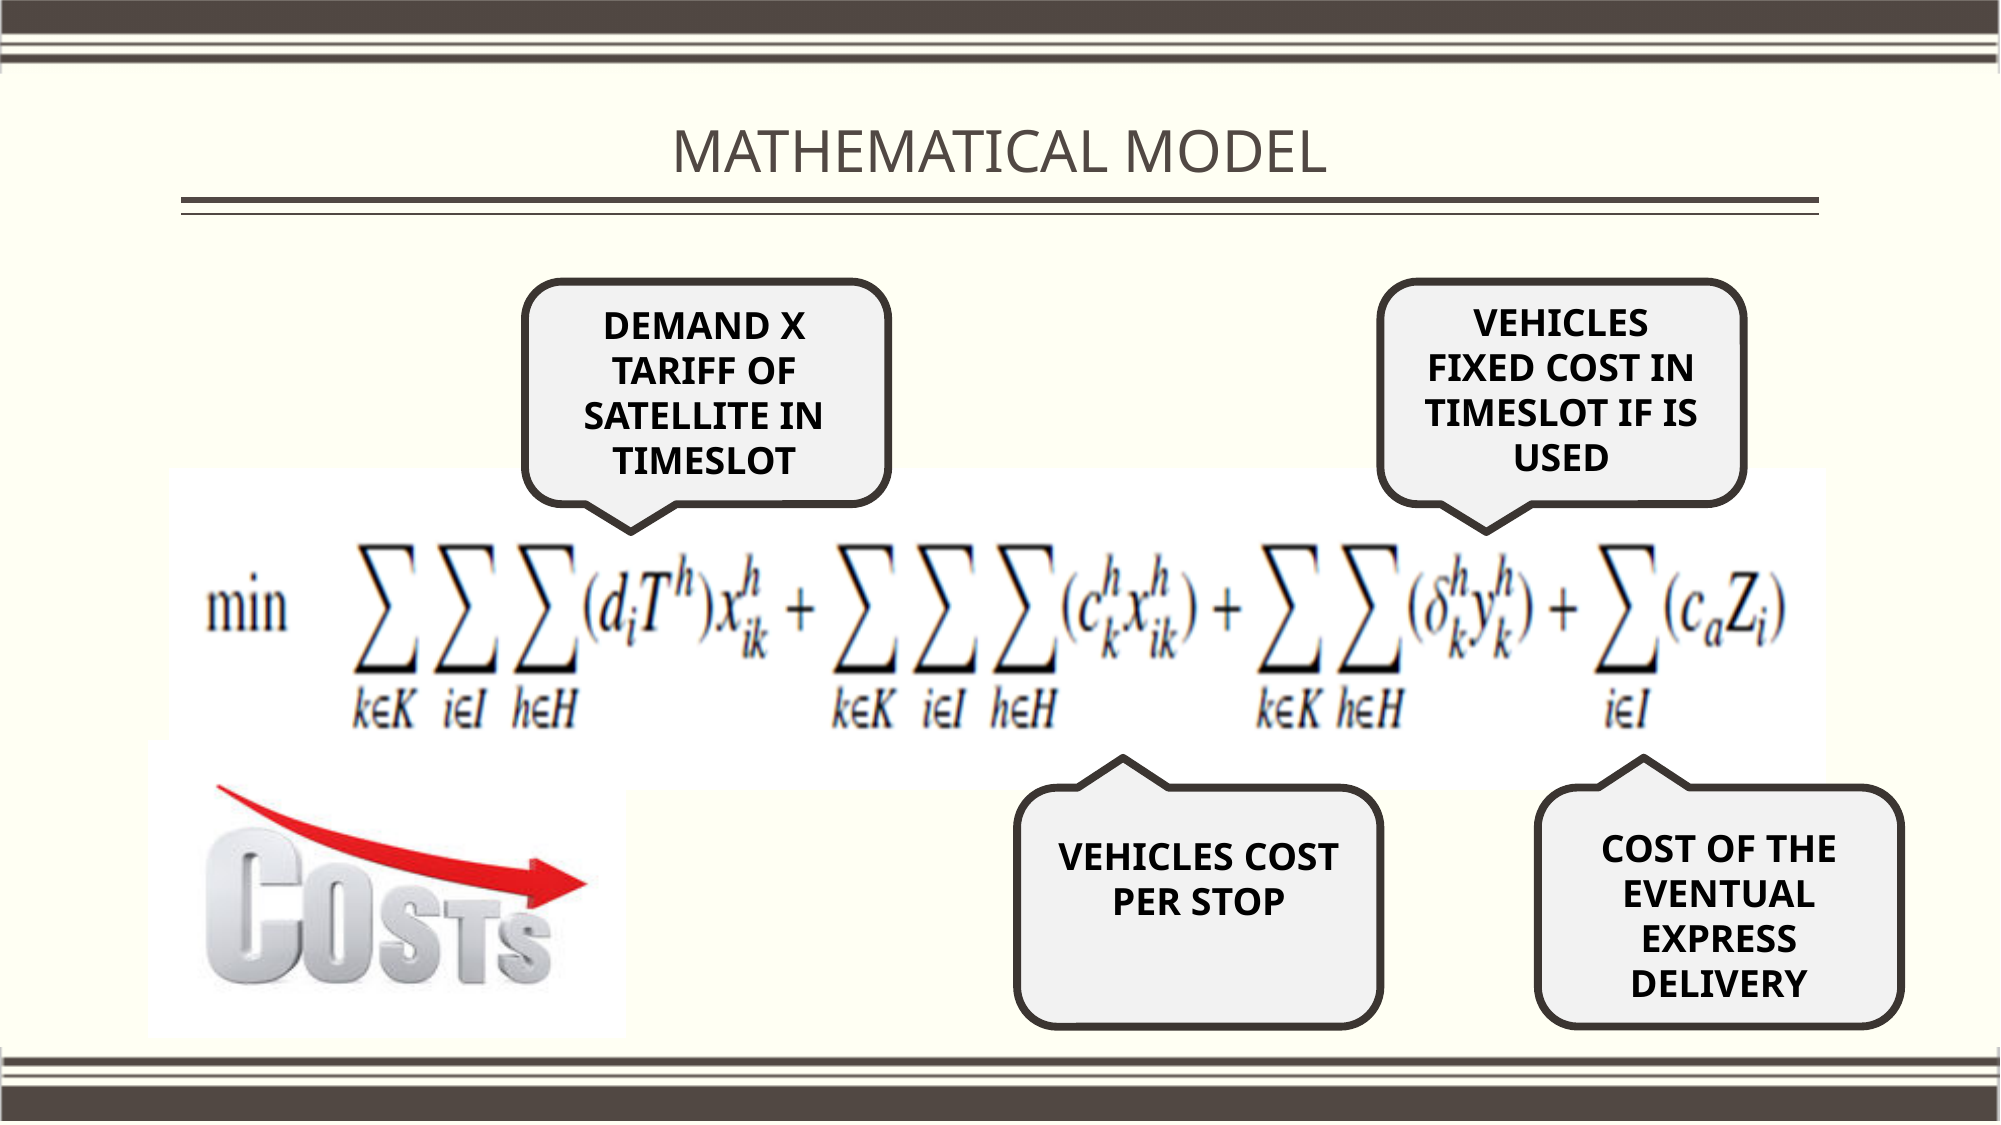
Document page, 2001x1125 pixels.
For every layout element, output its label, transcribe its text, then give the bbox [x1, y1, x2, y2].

text_box [1013, 801, 1385, 1031]
text_box COST OF THE EVENTUAL EXPRESS DELIVERY [1563, 817, 1875, 1046]
picture [0, 0, 2000, 74]
text_box [1376, 277, 1748, 466]
text_box DEMAND X TARIFF OF SATELLITE IN TIMESLOT [546, 294, 863, 466]
text_box VEHICLES COST PER STOP [1038, 825, 1360, 931]
text_box [521, 277, 893, 466]
text_box VEHICLES FIXED COST IN TIMESLOT IF IS USED [1403, 291, 1720, 466]
picture [148, 468, 1826, 1038]
picture [0, 1047, 2000, 1121]
title MATHEMATICAL MODEL [181, 85, 1819, 193]
text_box [1533, 783, 1906, 1029]
